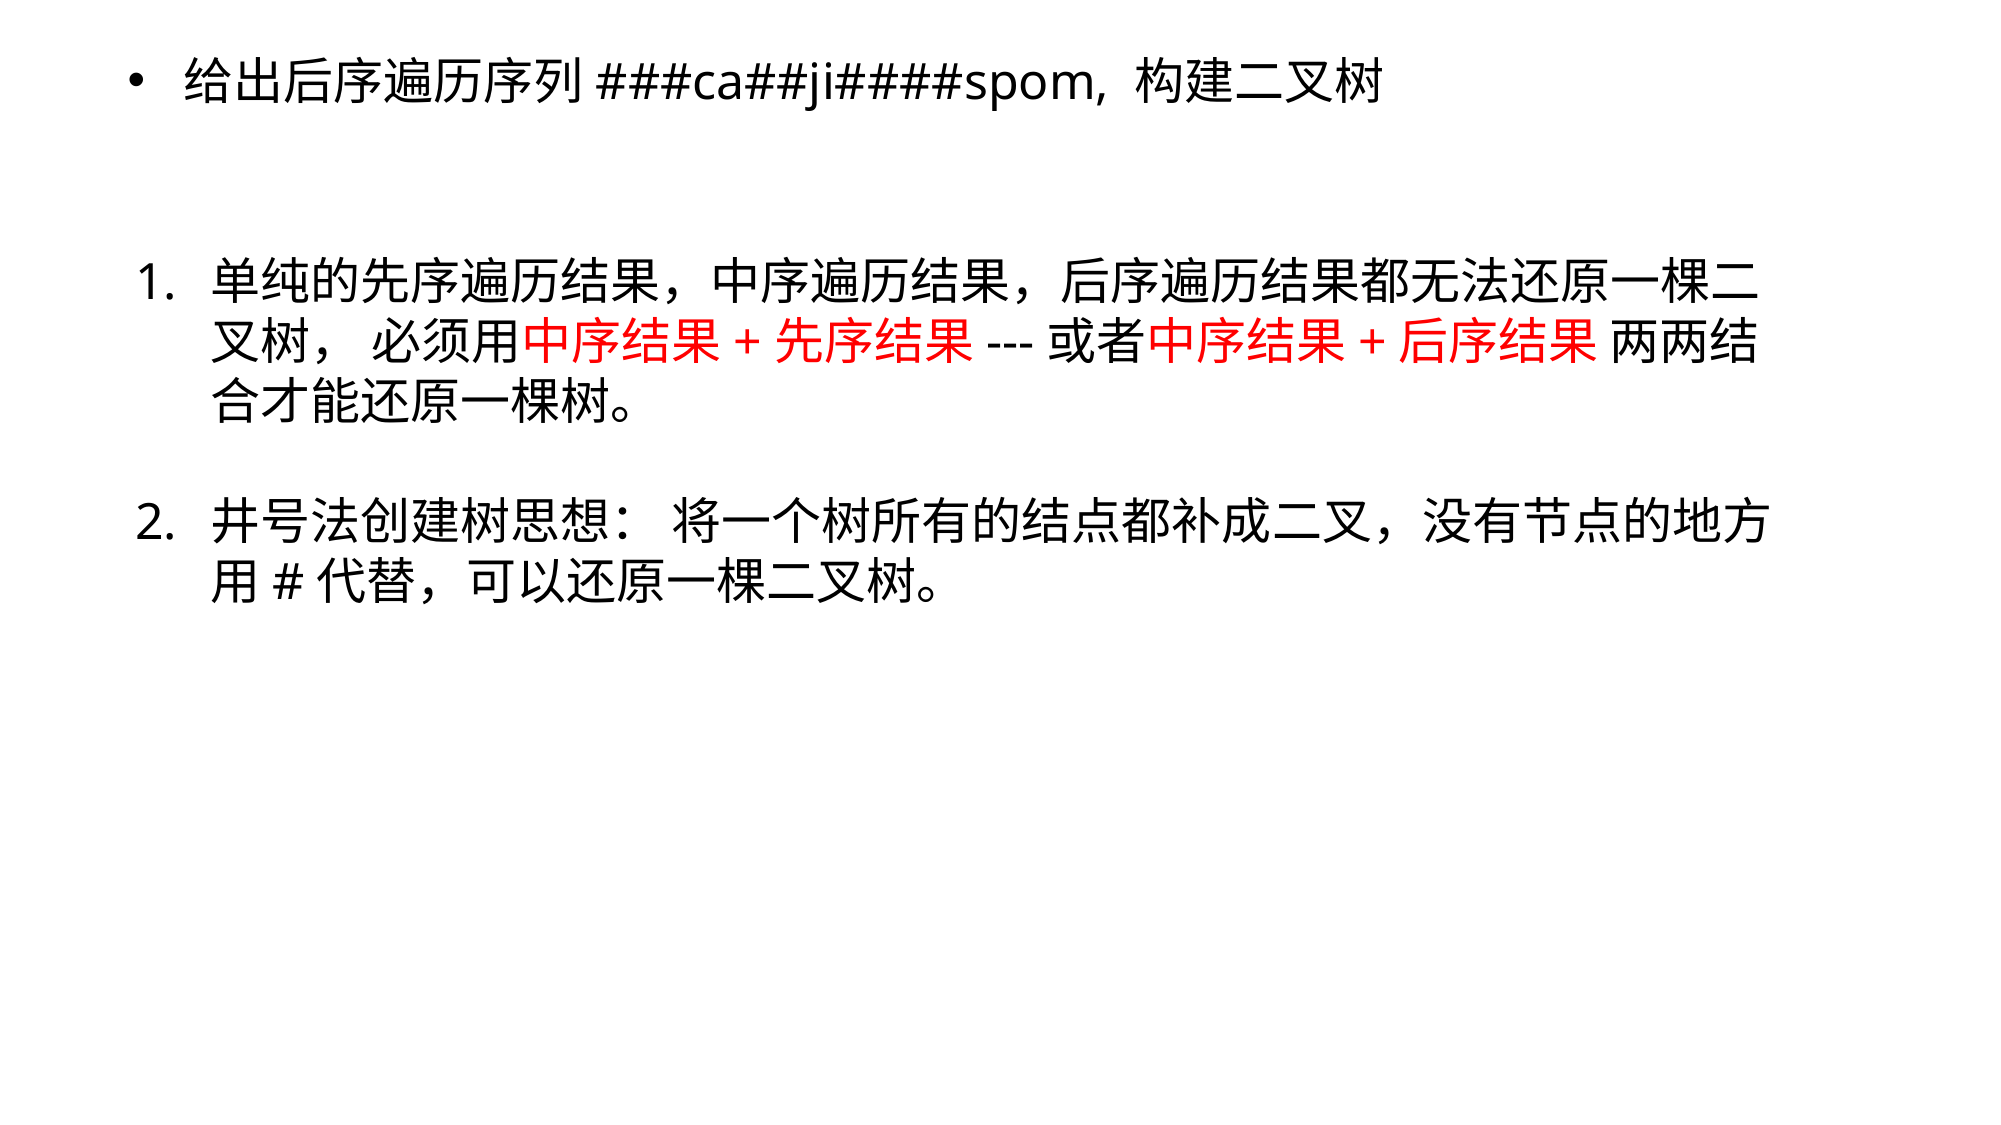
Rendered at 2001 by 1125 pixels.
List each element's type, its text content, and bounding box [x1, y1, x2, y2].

title 给出后序遍历序列###ca##ji####spom, 构建二叉树 [112, 24, 2000, 117]
text_box 单纯的先序遍历结果，中序遍历结果，后序遍历结果都无法还原一棵二叉树， 必须用中序结果+先序结果---或者中序结果+后序结果 两两结合才能还原一棵树。 井号法创建树思想： 将一个树所有的结点都补成二叉，没有节点的地方用#代替，可以还原一棵二叉树。 [112, 249, 1808, 610]
